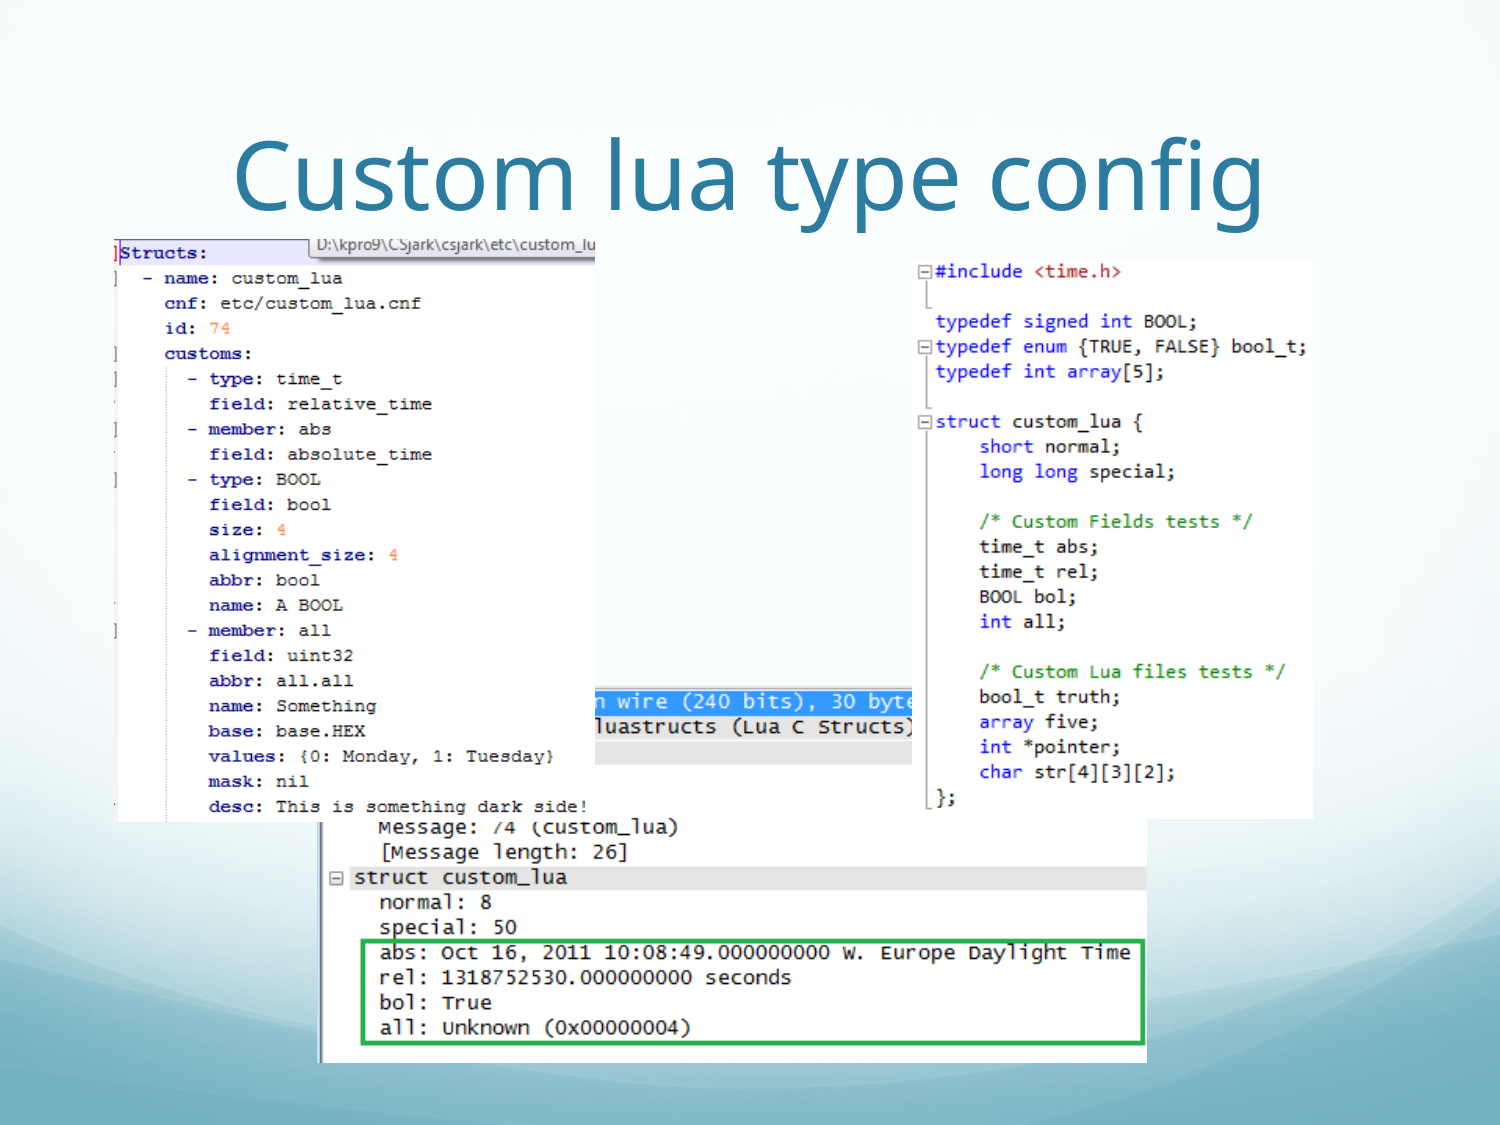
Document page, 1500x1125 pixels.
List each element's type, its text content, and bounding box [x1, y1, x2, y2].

picture [912, 258, 1314, 820]
title Custom lua type config [90, 17, 1410, 237]
picture [114, 239, 596, 823]
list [317, 685, 1147, 1063]
